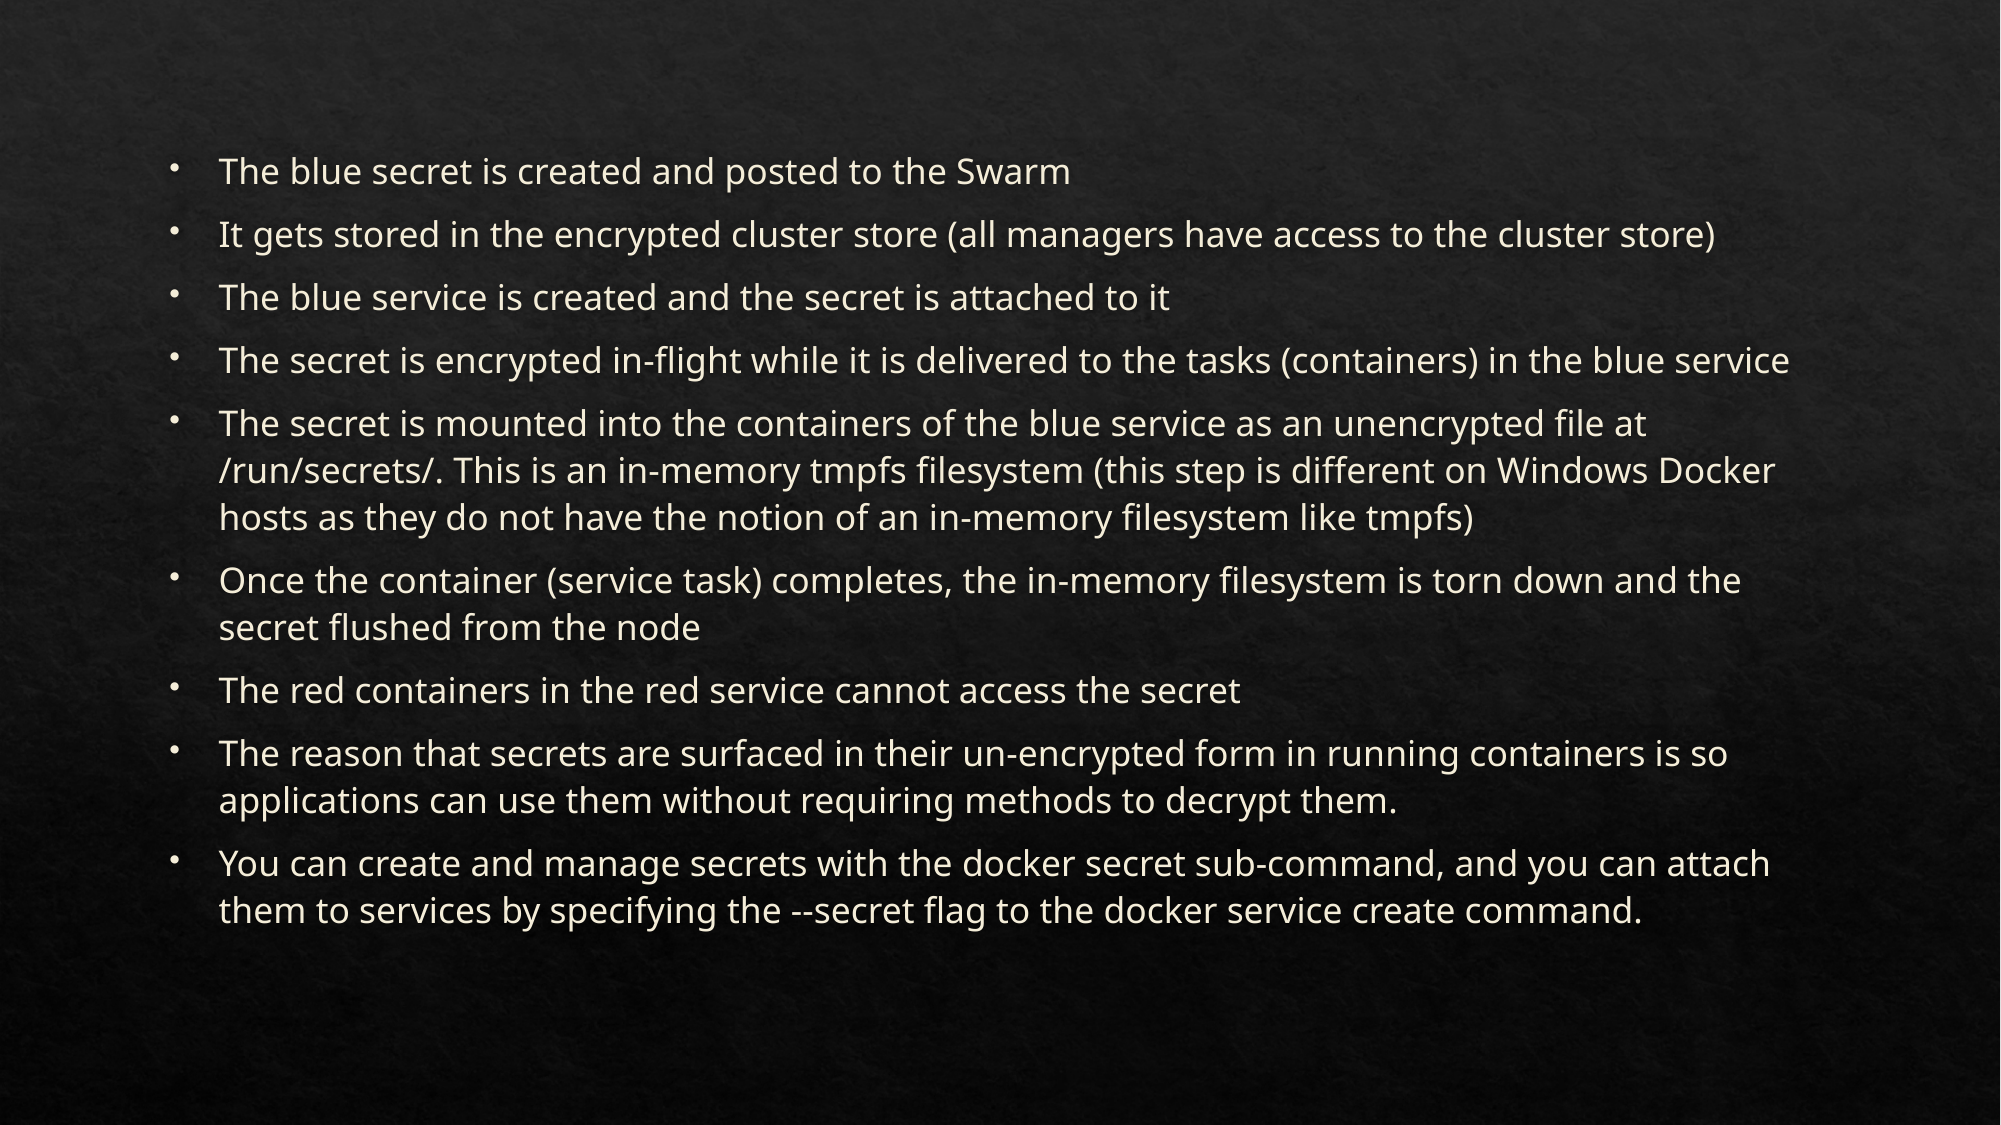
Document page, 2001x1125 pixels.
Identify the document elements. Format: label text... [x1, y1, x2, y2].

list The blue secret is created and posted to the Swarm It gets stored in the encrypted cluster store (all managers have access to the cluster store) The blue service is created and the secret is attached to it The secret is encrypted in-flight while it is delivered to the tasks (containers) in the blue service The secret is mounted into the containers of the blue service as an unencrypted file at /run/secrets/. This is an in-memory tmpfs filesystem (this step is different on Windows Docker hosts as they do not have the notion of an in-memory filesystem like tmpfs) Once the container (service task) completes, the in-memory filesystem is torn down and the secret flushed from the node The red containers in the red service cannot access the secret The reason that secrets are surfaced in their un-encrypted form in running containers is so applications can use them without requiring methods to decrypt them. You can create and manage secrets with the docker secret sub-command, and you can attach them to services by specifying the --secret flag to the docker service create command. [149, 137, 1849, 950]
